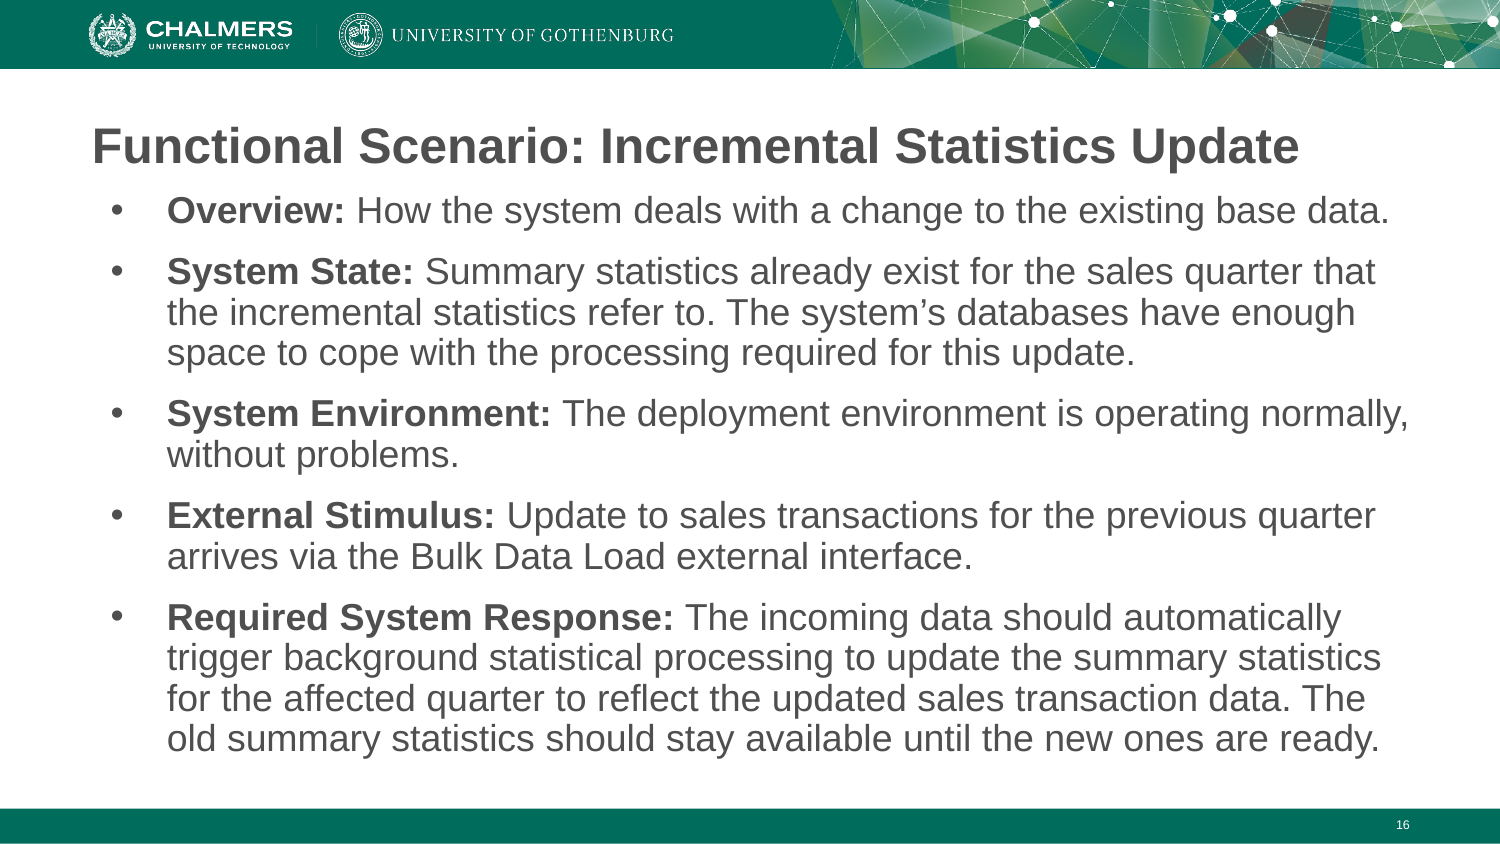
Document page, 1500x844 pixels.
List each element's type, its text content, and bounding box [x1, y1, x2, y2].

slide_number ‹#› [1074, 809, 1425, 844]
title Functional Scenario: Incremental Statistics Update [76, 100, 1425, 183]
list Overview: How the system deals with a change to the existing base data. System State: Summary statistics already exist for the sales quarter that the incremental statistics refer to. The system’s databases have enough space to cope with the processing required for this update. System Environment: The deployment environment is operating normally, without problems. External Stimulus: Update to sales transactions for the previous quarter arrives via the Bulk Data Load external interface. Required System Response: The incoming data should automatically trigger background statistical processing to update the summary statistics for the affected quarter to reflect the updated sales transaction data. The old summary statistics should stay available until the new ones are ready. [76, 183, 1426, 782]
picture [759, 0, 1500, 68]
picture [64, 0, 696, 85]
